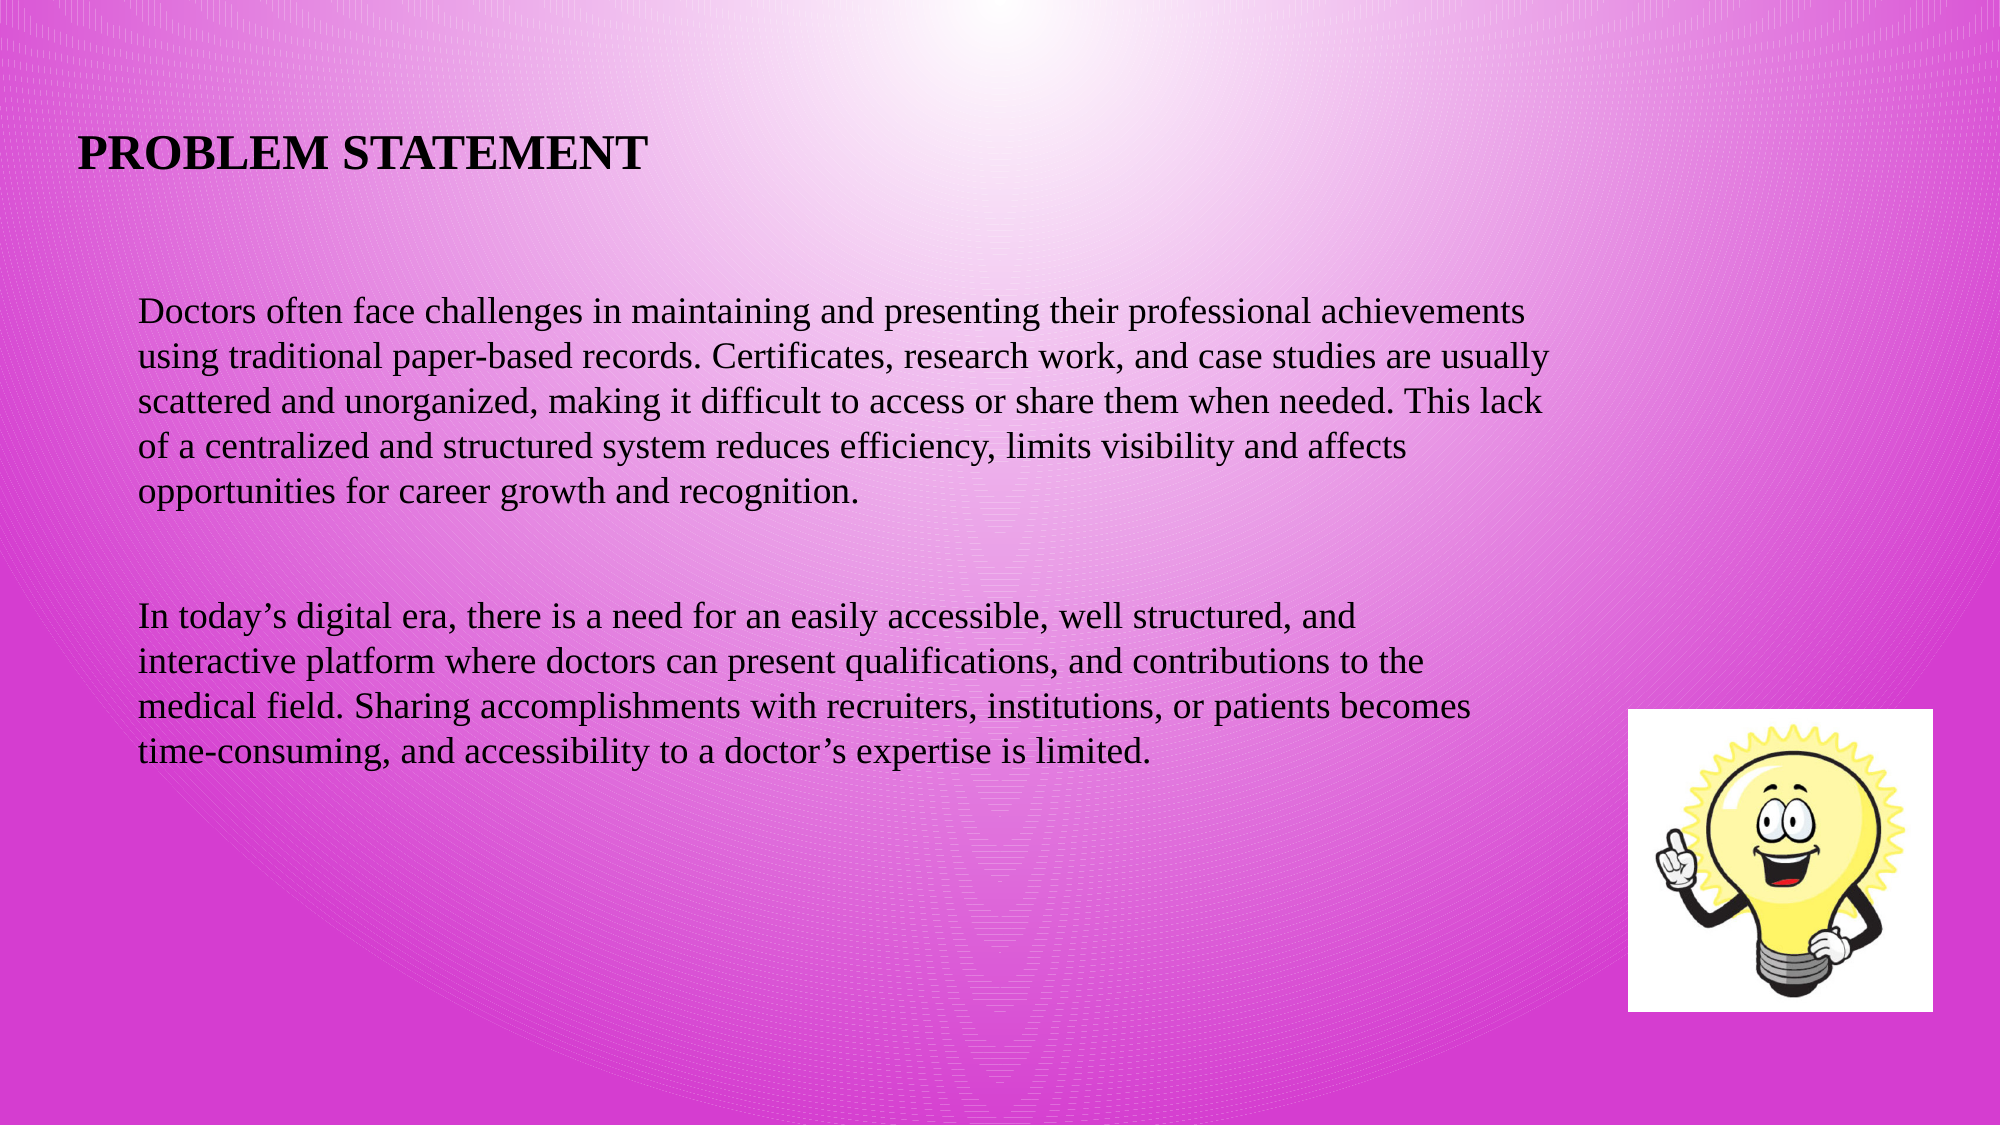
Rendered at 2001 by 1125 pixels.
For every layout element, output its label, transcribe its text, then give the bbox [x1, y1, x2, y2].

picture [1628, 708, 1933, 1012]
text_box PROBLEM STATEMENT [62, 112, 747, 188]
text_box Doctors often face challenges in maintaining and presenting their professional achievements using traditional paper-based records. Certificates, research work, and case studies are usually scattered and unorganized, making it difficult to access or share them when needed. This lack of a centralized and structured system reduces efficiency, limits visibility and affects opportunities for career growth and recognition. [123, 278, 1590, 519]
text_box In today’s digital era, there is a need for an easily accessible, well structured, and interactive platform where doctors can present qualifications, and contributions to the medical field. Sharing accomplishments with recruiters, institutions, or patients becomes time-consuming, and accessibility to a doctor’s expertise is limited. [123, 583, 1518, 779]
